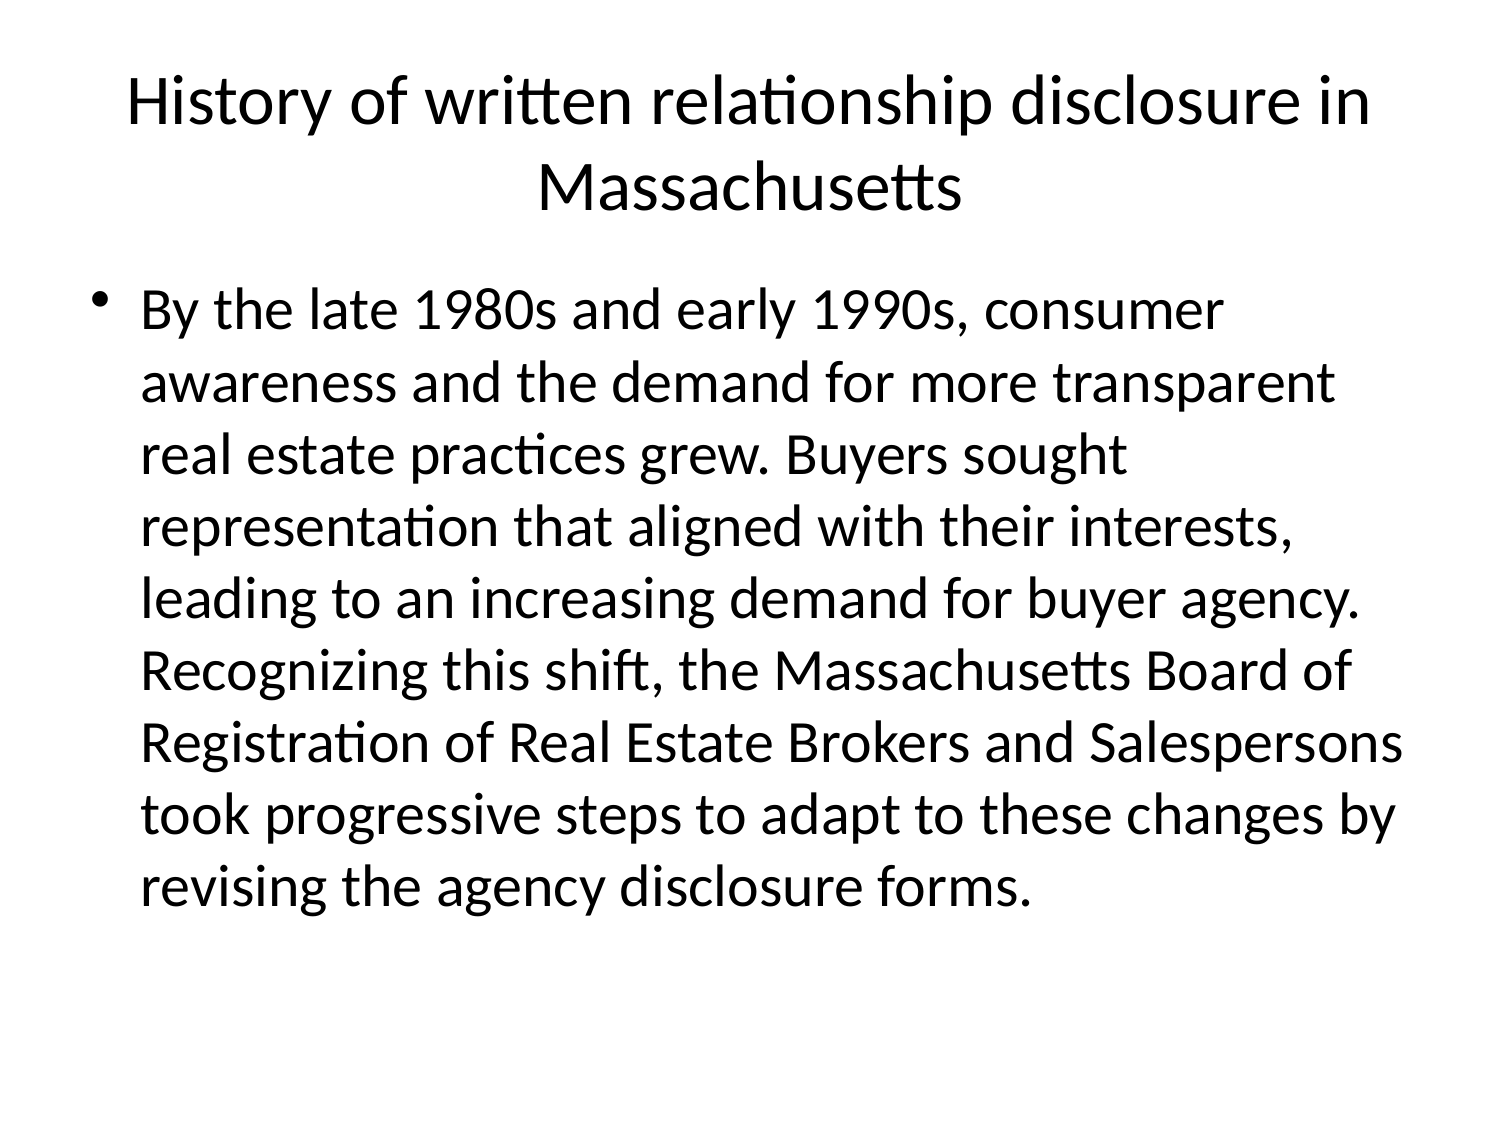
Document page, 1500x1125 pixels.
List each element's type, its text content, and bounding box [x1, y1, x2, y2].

list By the late 1980s and early 1990s, consumer awareness and the demand for more transparent real estate practices grew. Buyers sought representation that aligned with their interests, leading to an increasing demand for buyer agency. Recognizing this shift, the Massachusetts Board of Registration of Real Estate Brokers and Salespersons took progressive steps to adapt to these changes by revising the agency disclosure forms. [75, 262, 1425, 1005]
title History of written relationship disclosure in Massachusetts [75, 45, 1425, 233]
